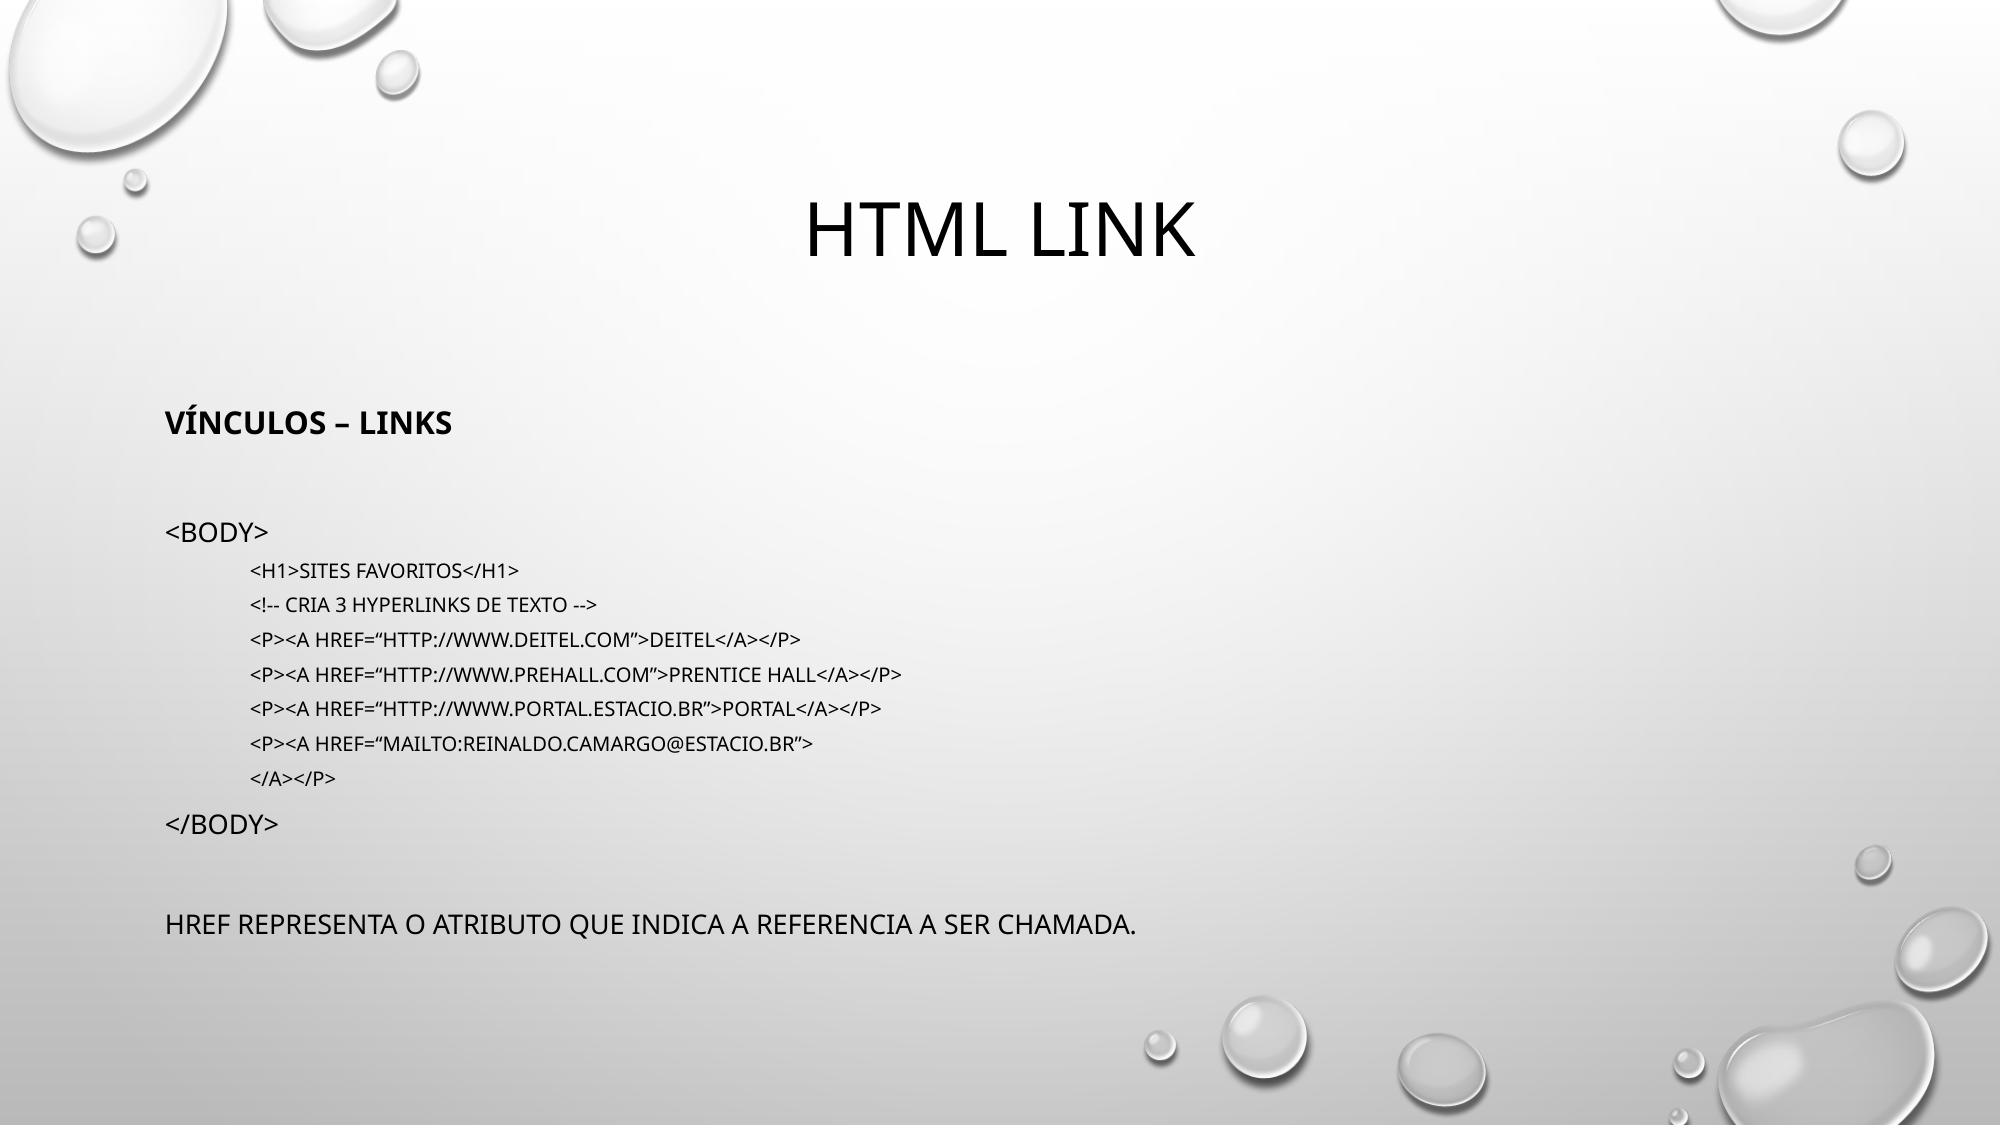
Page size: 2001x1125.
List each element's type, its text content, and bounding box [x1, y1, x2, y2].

title Html link [149, 101, 1851, 364]
list Vínculos – Links <body> <h1>Sites Favoritos</h1> <!-- Cria 3 hyperlinks de texto --> <p><a href=“http://www.deitel.com”>Deitel</a></p> <p><a href=“http://www.prehall.com”>Prentice Hall</a></p> <p><a href=“http://www.portal.estacio.br”>Portal</a></p> <p><a href=“mailto:reinaldo.camargo@estacio.br”> </a></p> </body> href representa o atributo que indica a referencia a ser chamada. [149, 388, 1850, 950]
picture [0, 0, 2000, 1125]
